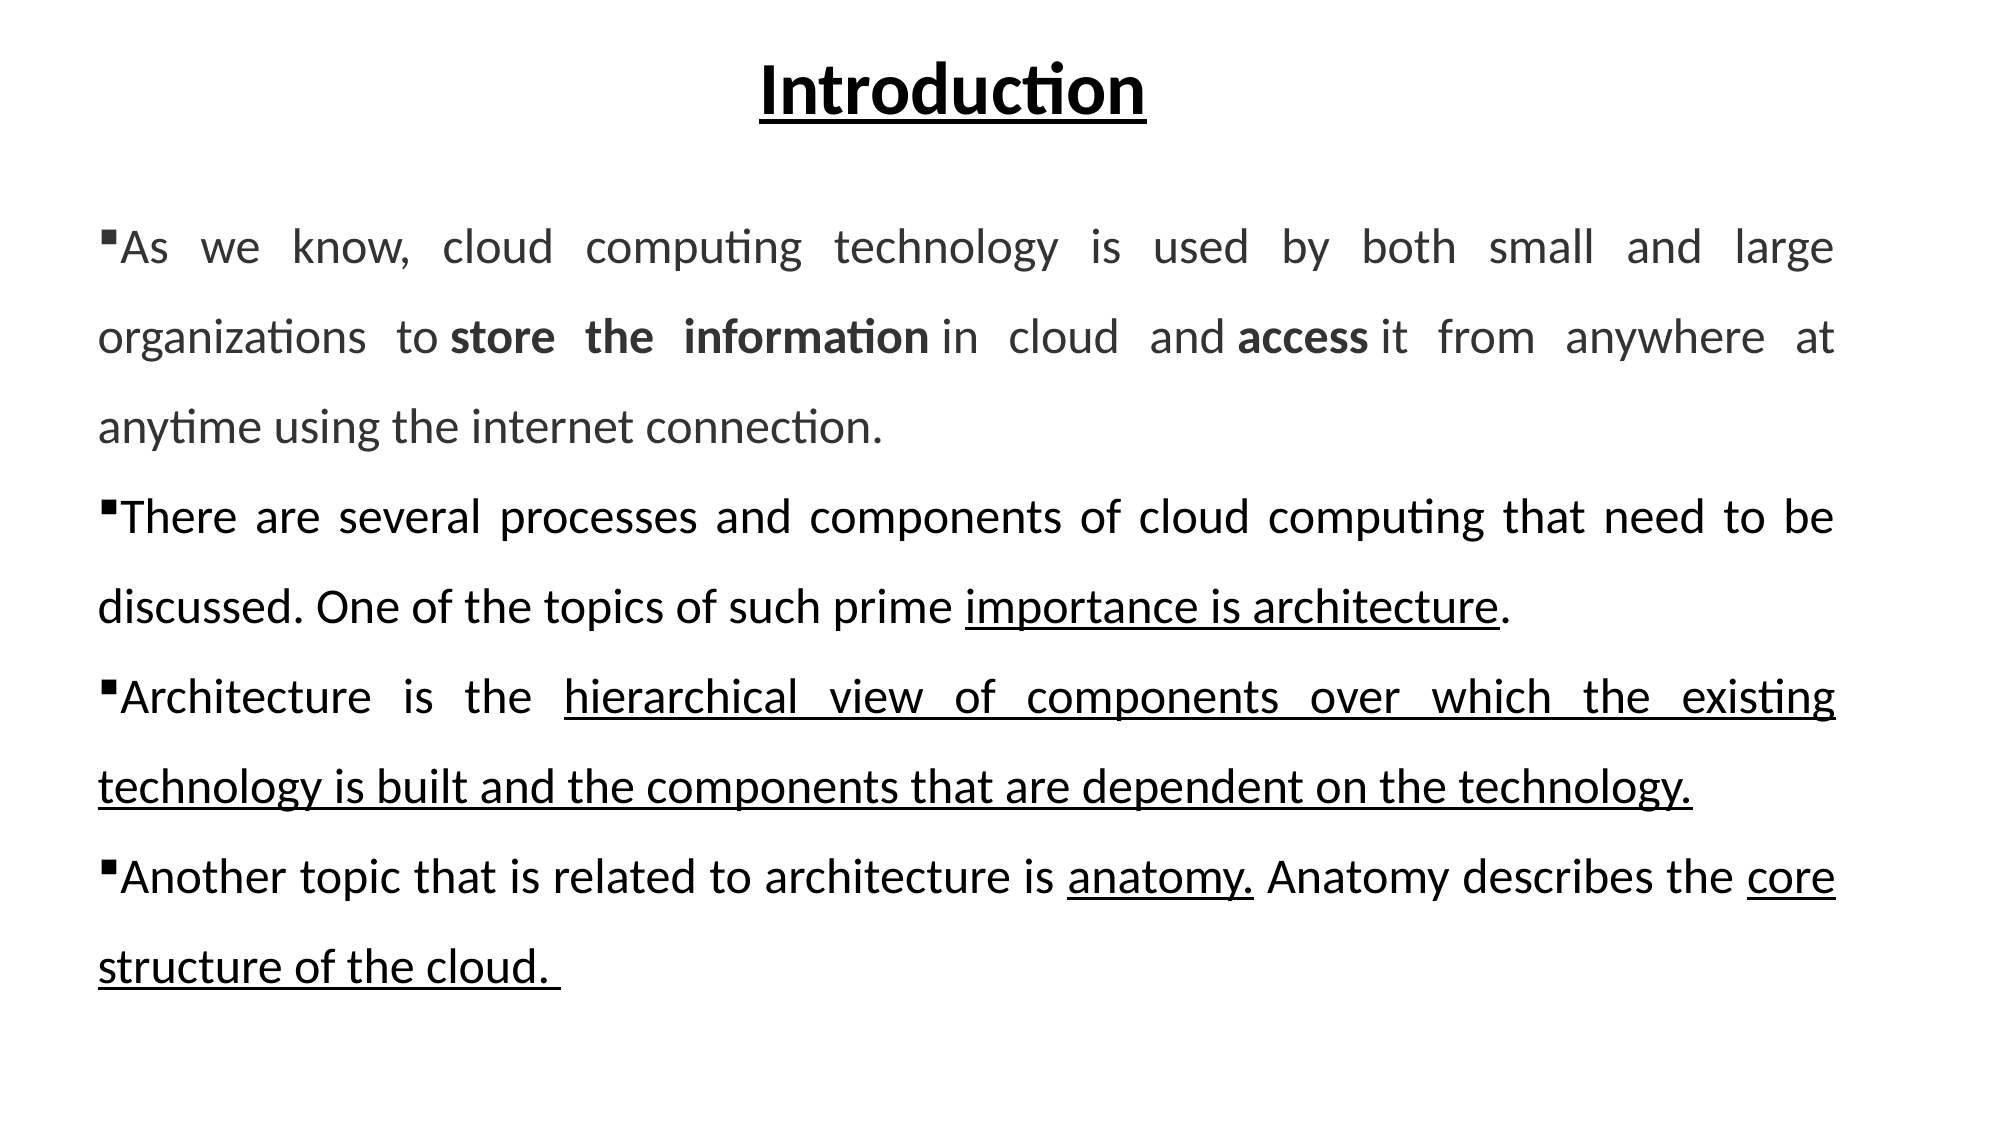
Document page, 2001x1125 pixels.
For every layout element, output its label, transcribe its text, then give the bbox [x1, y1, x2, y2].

text_box As we know, cloud computing technology is used by both small and large organizations to store the information in cloud and access it from anywhere at anytime using the internet connection. There are several processes and components of cloud computing that need to be discussed. One of the topics of such prime importance is architecture. Architecture is the hierarchical view of components over which the existing technology is built and the components that are dependent on the technology. Another topic that is related to architecture is anatomy. Anatomy describes the core structure of the cloud. [82, 176, 1851, 1002]
text_box Introduction [744, 31, 1204, 137]
